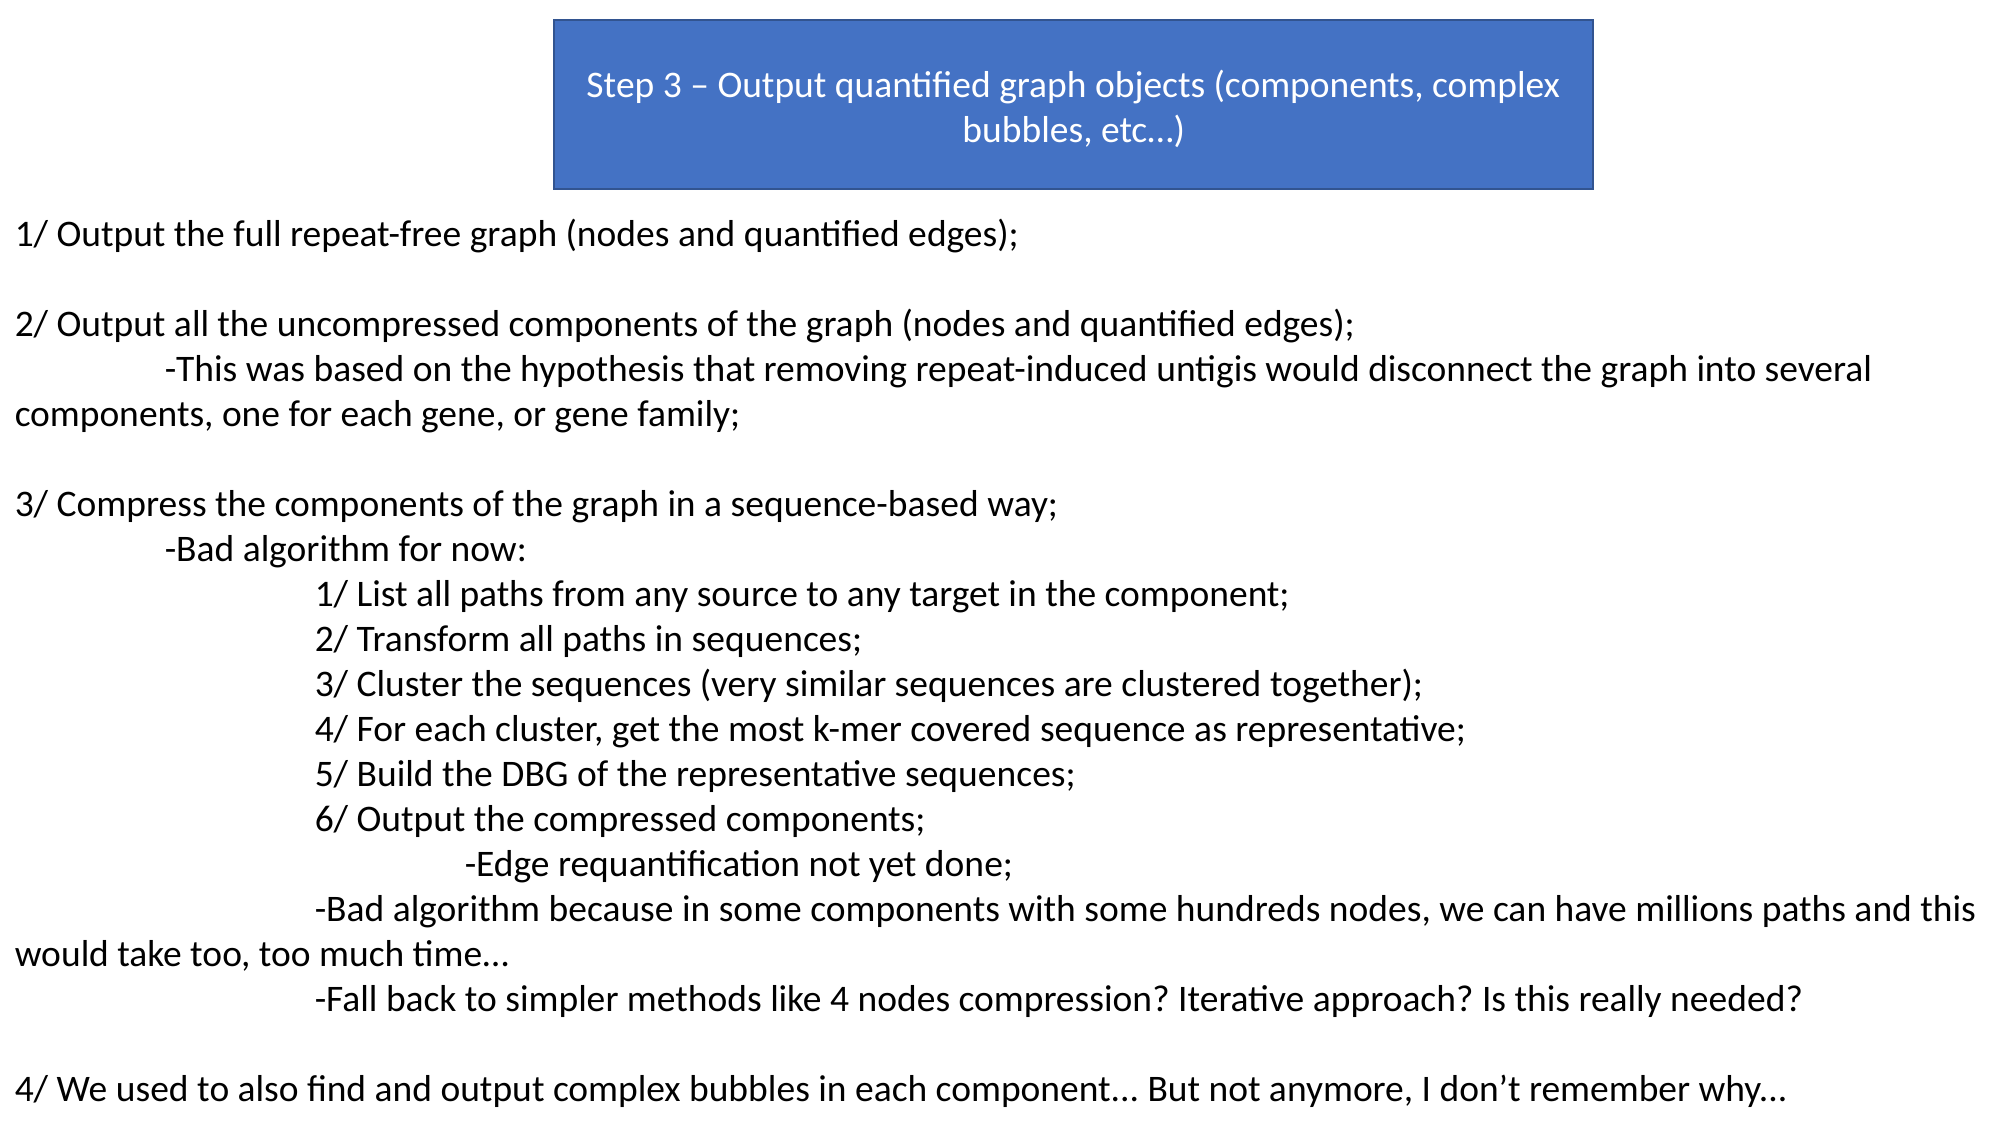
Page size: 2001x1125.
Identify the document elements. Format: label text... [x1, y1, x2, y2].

text_box 1/ Output the full repeat-free graph (nodes and quantified edges); 2/ Output all the uncompressed components of the graph (nodes and quantified edges); -This was based on the hypothesis that removing repeat-induced untigis would disconnect the graph into several components, one for each gene, or gene family; 3/ Compress the components of the graph in a sequence-based way; -Bad algorithm for now: 1/ List all paths from any source to any target in the component; 2/ Transform all paths in sequences; 3/ Cluster the sequences (very similar sequences are clustered together); 4/ For each cluster, get the most k-mer covered sequence as representative; 5/ Build the DBG of the representative sequences; 6/ Output the compressed components; -Edge requantification not yet done; -Bad algorithm because in some components with some hundreds nodes, we can have millions paths and this would take too, too much time… -Fall back to simpler methods like 4 nodes compression? Iterative approach? Is this really needed? 4/ We used to also find and output complex bubbles in each component... But not anymore, I don’t remember why... [0, 202, 2000, 1125]
text_box Step 3 – Output quantified graph objects (components, complex bubbles, etc…) [553, 19, 1594, 190]
